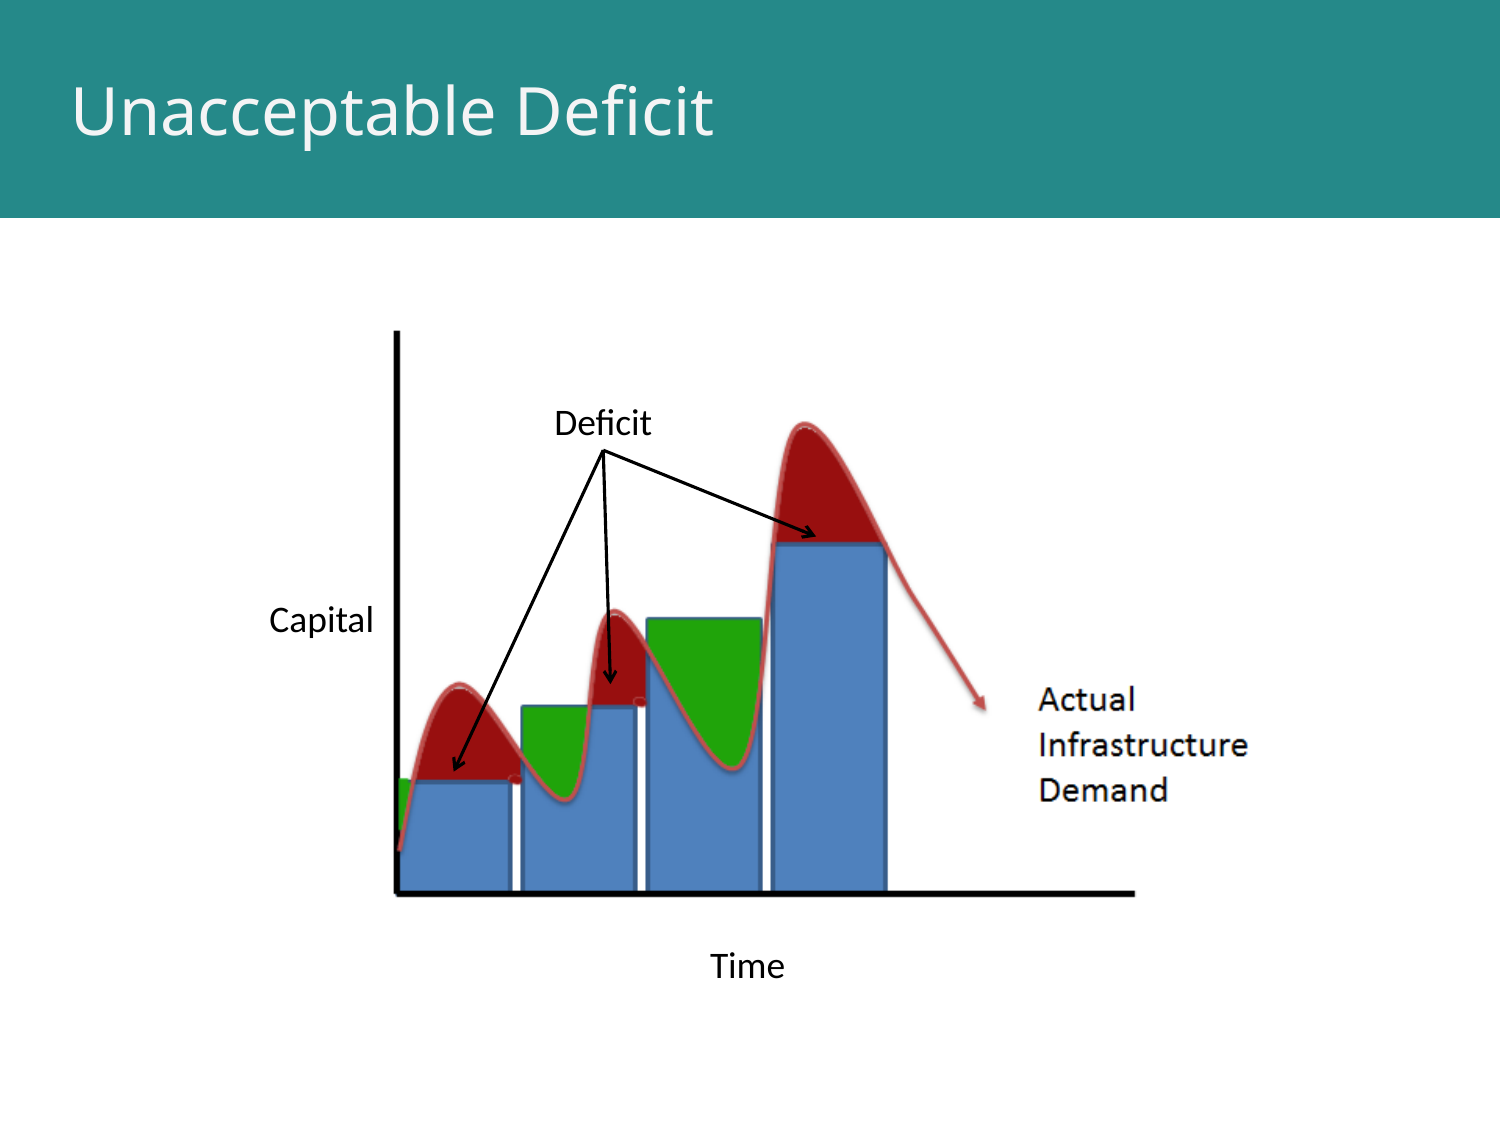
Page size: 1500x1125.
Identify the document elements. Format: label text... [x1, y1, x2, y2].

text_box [603, 451, 817, 537]
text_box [453, 451, 604, 772]
title Unacceptable Deficit [55, 0, 1350, 218]
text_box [603, 537, 611, 685]
picture [97, 281, 1403, 1024]
